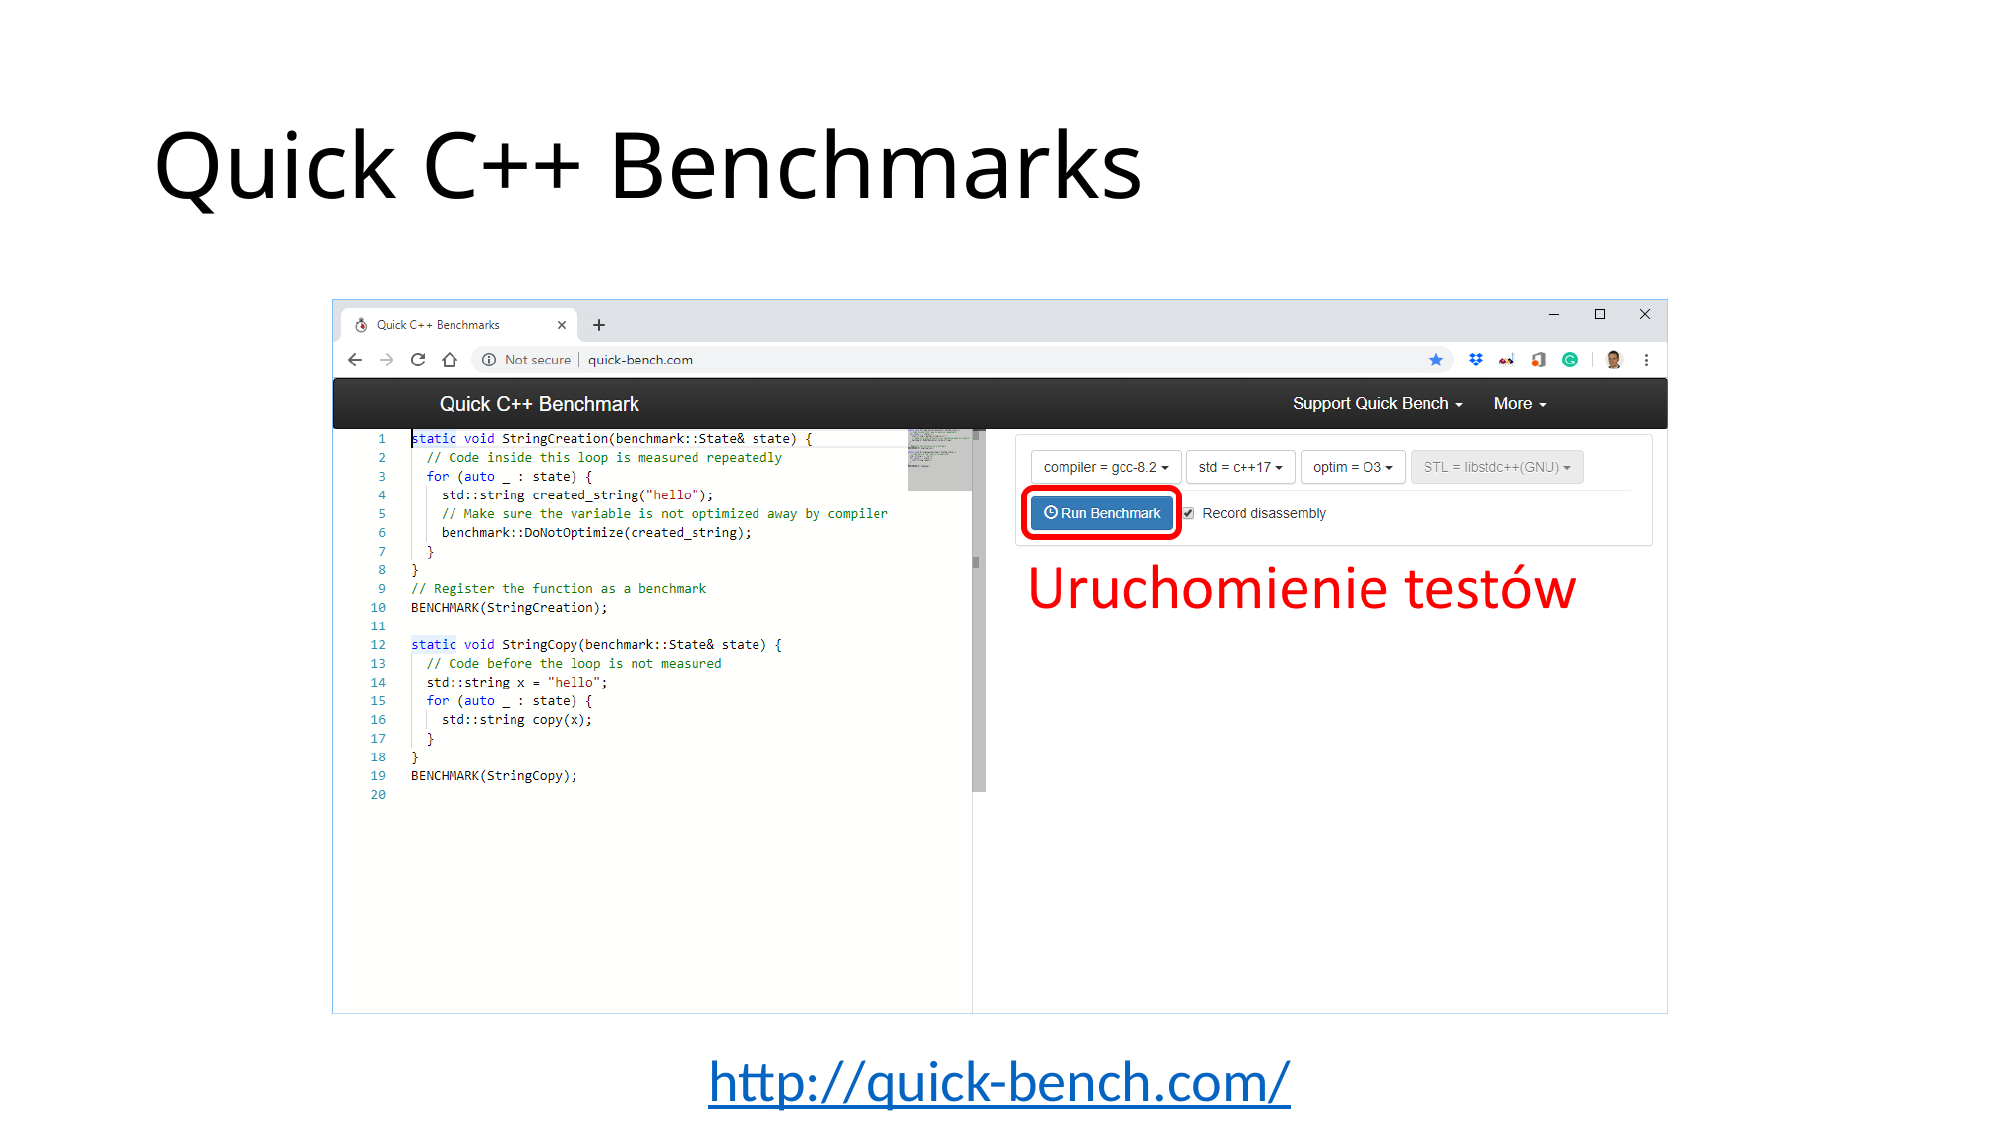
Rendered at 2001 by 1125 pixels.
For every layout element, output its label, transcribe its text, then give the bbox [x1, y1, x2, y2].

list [332, 299, 1668, 1014]
text_box http://quick-bench.com/ [137, 1035, 1863, 1121]
title Quick C++ Benchmarks [137, 59, 1863, 278]
